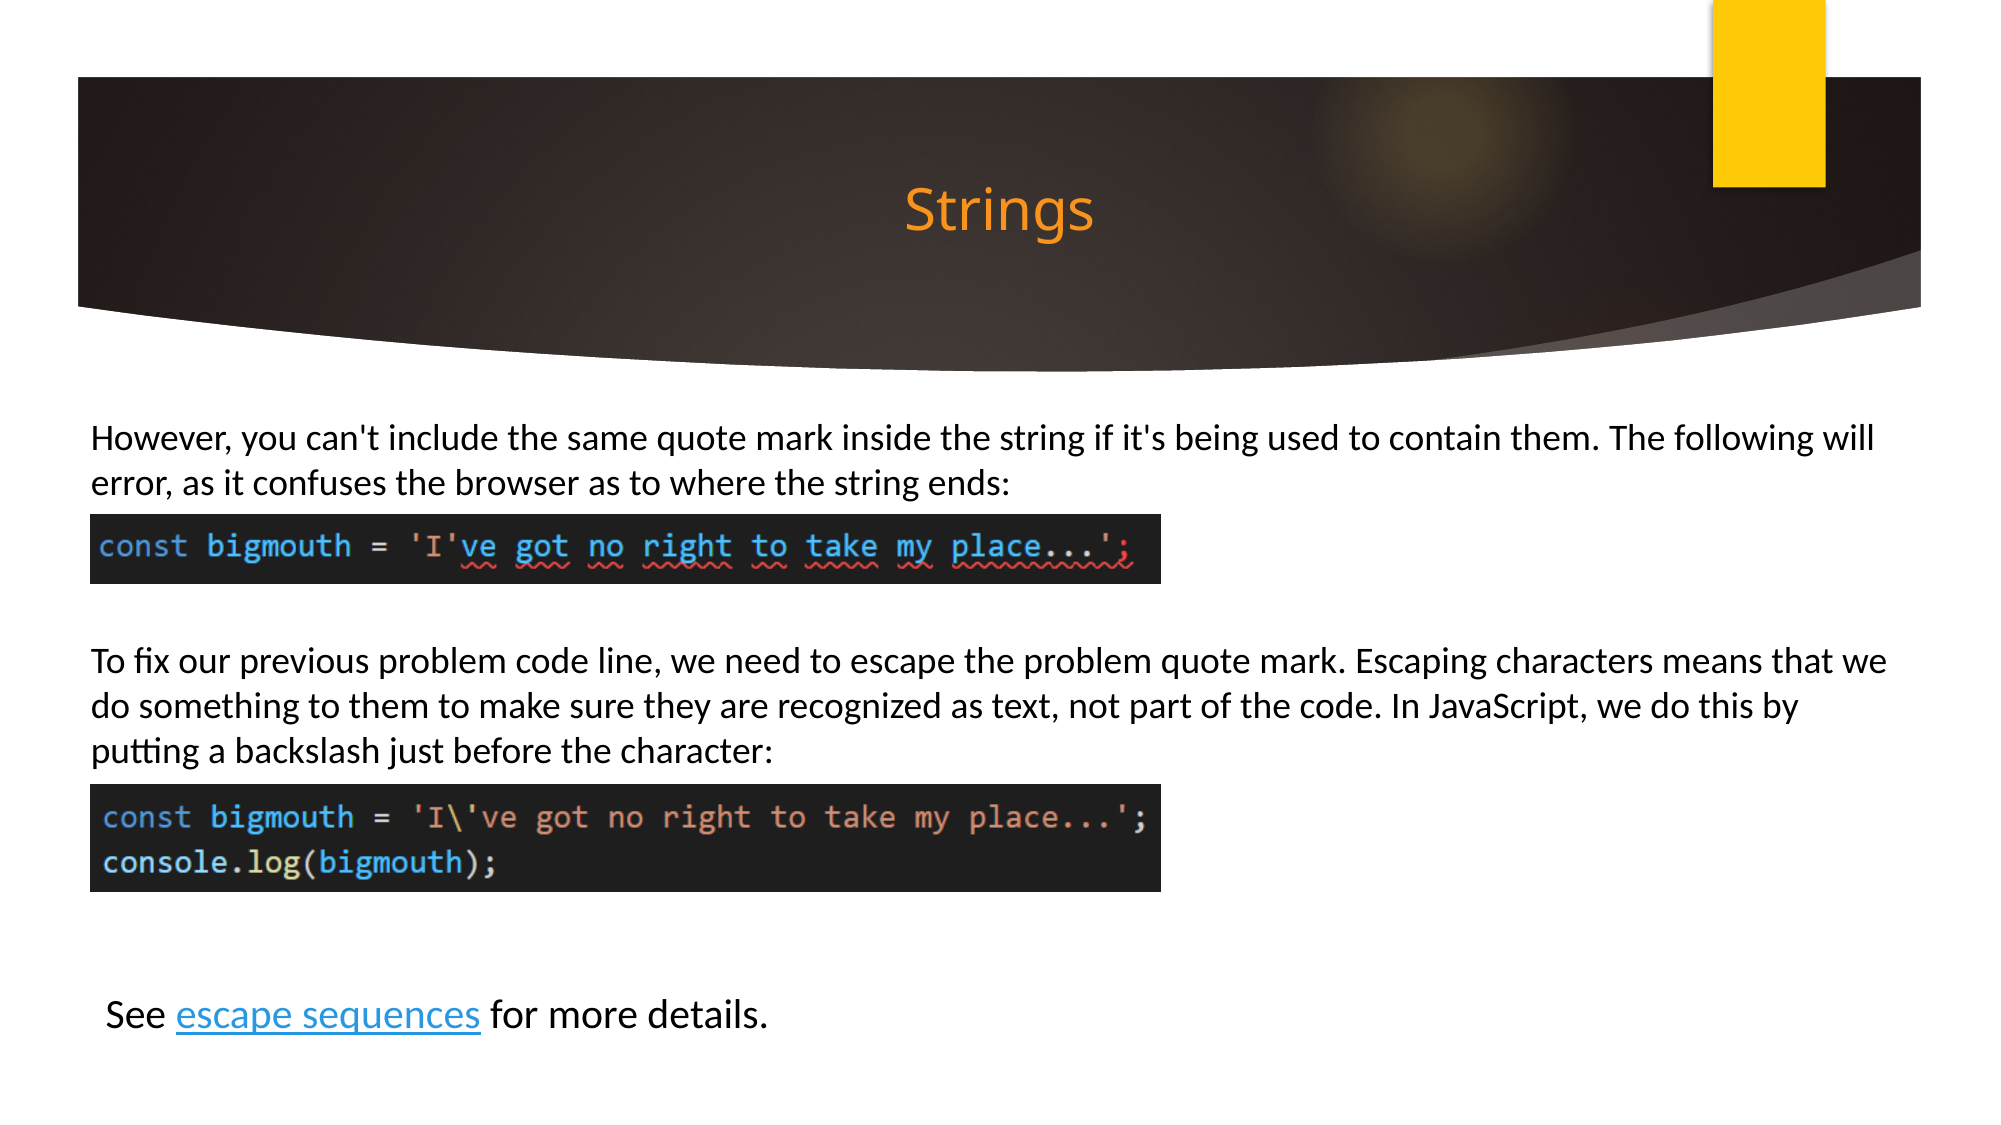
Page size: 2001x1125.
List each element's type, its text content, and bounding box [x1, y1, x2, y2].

title Strings [396, 167, 1604, 250]
picture [90, 784, 1162, 892]
title Objects [1507, 311, 1749, 355]
picture [79, 78, 1920, 371]
picture [90, 514, 1162, 585]
text_box See escape sequences for more details. [90, 979, 1924, 1045]
text_box To fix our previous problem code line, we need to escape the problem quote mark. Escaping characters means that we do something to them to make sure they are recognized as text, not part of the code. In JavaScript, we do this by putting a backslash just before the character: [75, 628, 1925, 779]
text_box However, you can't include the same quote mark inside the string if it's being used to contain them. The following will error, as it confuses the browser as to where the string ends: [75, 405, 1925, 511]
